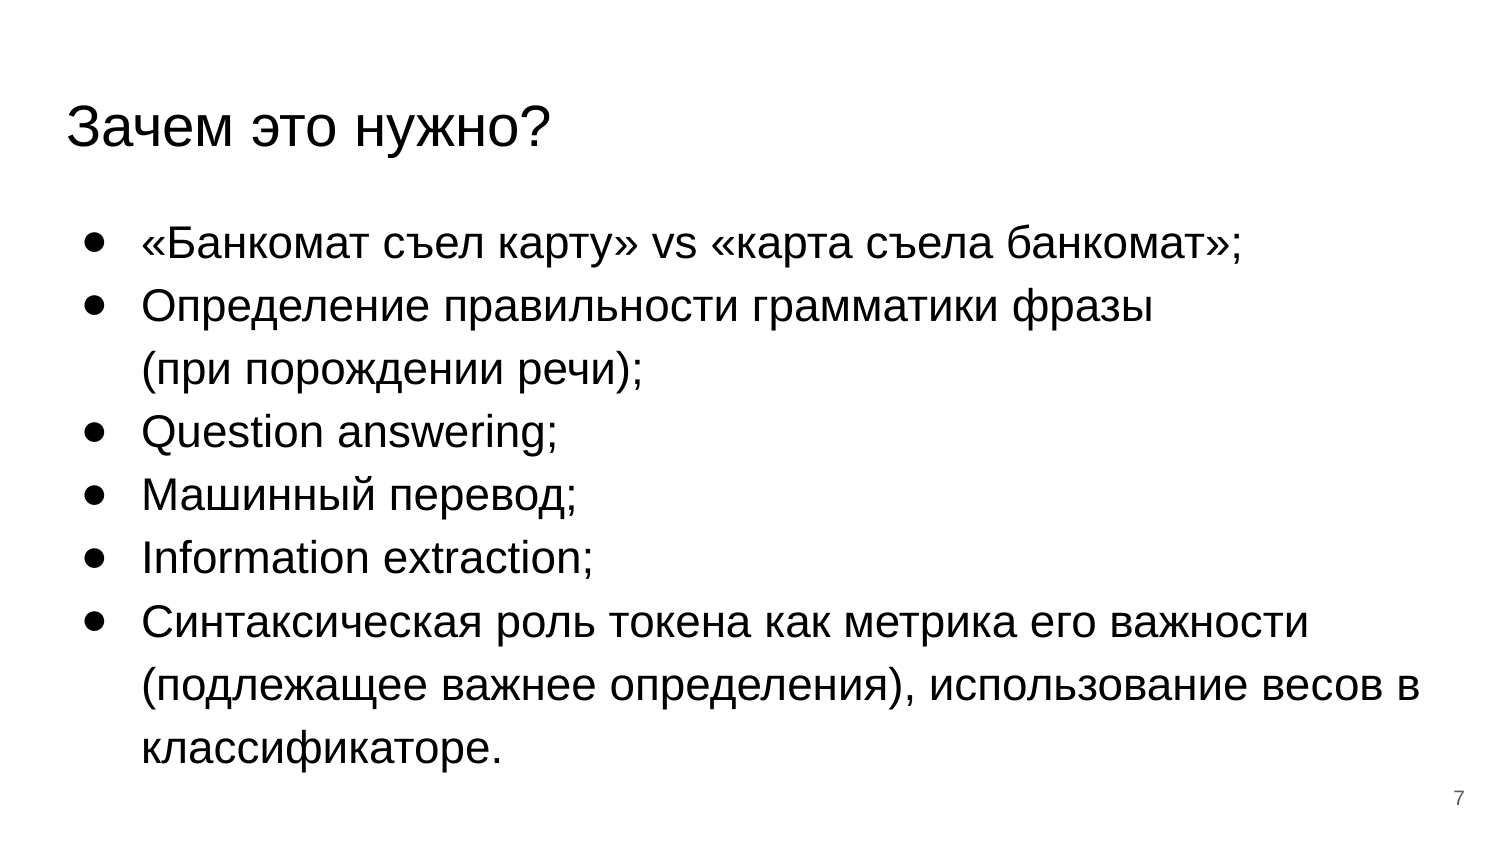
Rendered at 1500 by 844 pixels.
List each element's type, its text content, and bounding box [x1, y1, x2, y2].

list «Банкомат съел карту» vs «карта съела банкомат»; Определение правильности грамматики фразы (при порождении речи); Question answering; Машинный перевод; Information extraction; Синтаксическая роль токена как метрика его важности (подлежащее важнее определения), использование весов в классификаторе. [51, 189, 1449, 750]
title Зачем это нужно? [51, 72, 1449, 167]
slide_number ‹#› [1389, 764, 1480, 830]
